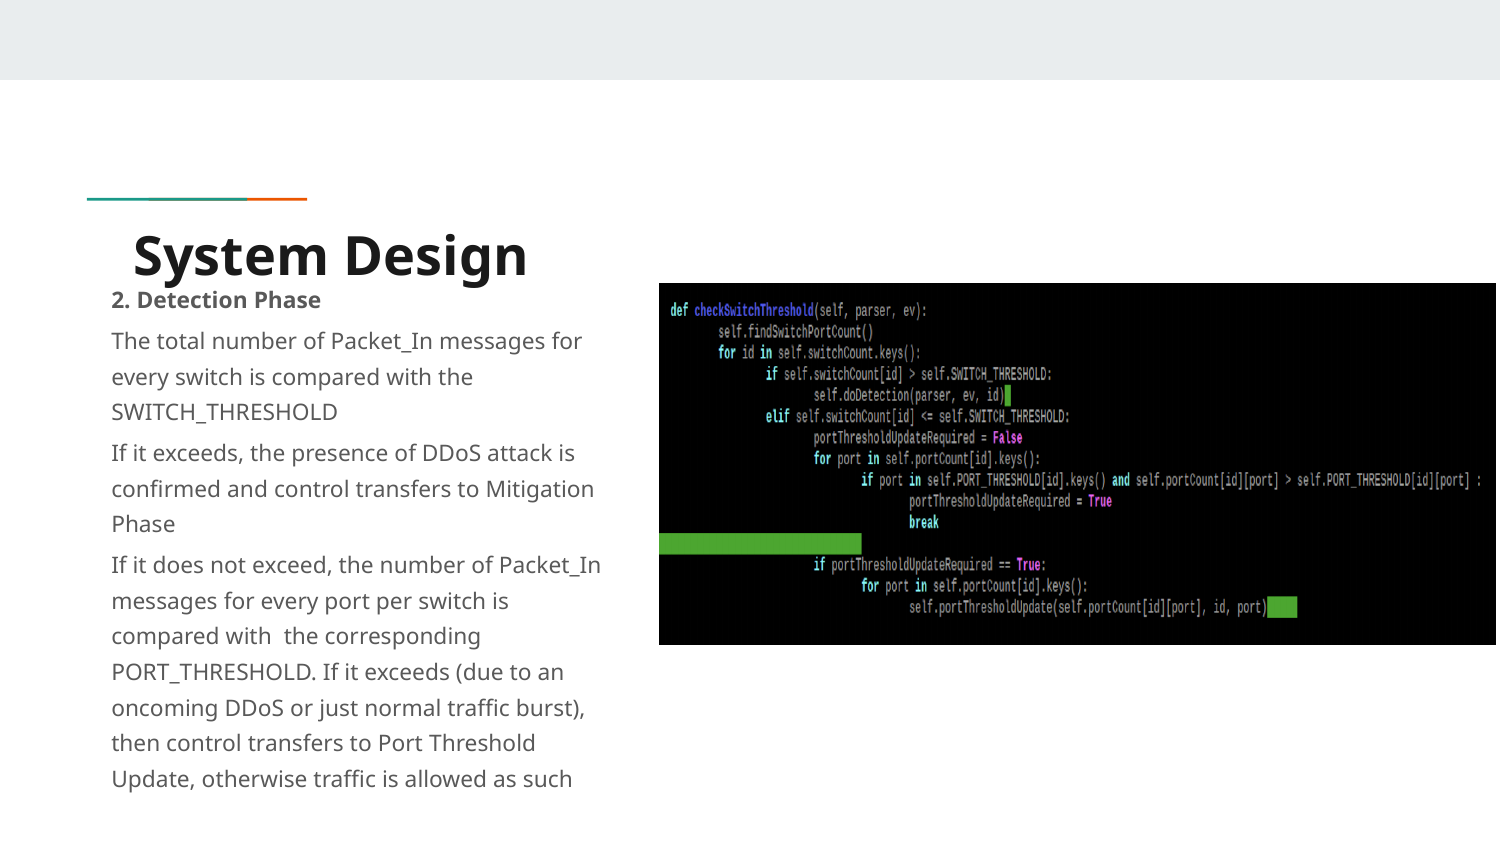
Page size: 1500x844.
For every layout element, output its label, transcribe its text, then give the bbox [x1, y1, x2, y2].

list 2. Detection Phase The total number of Packet_In messages for every switch is compared with the SWITCH_THRESHOLD If it exceeds, the presence of DDoS attack is confirmed and control transfers to Mitigation Phase If it does not exceed, the number of Packet_In messages for every port per switch is compared with the corresponding PORT_THRESHOLD. If it exceeds (due to an oncoming DDoS or just normal traffic burst), then control transfers to Port Threshold Update, otherwise traffic is allowed as such [96, 264, 638, 819]
title System Design [118, 127, 660, 355]
picture [659, 283, 1497, 645]
